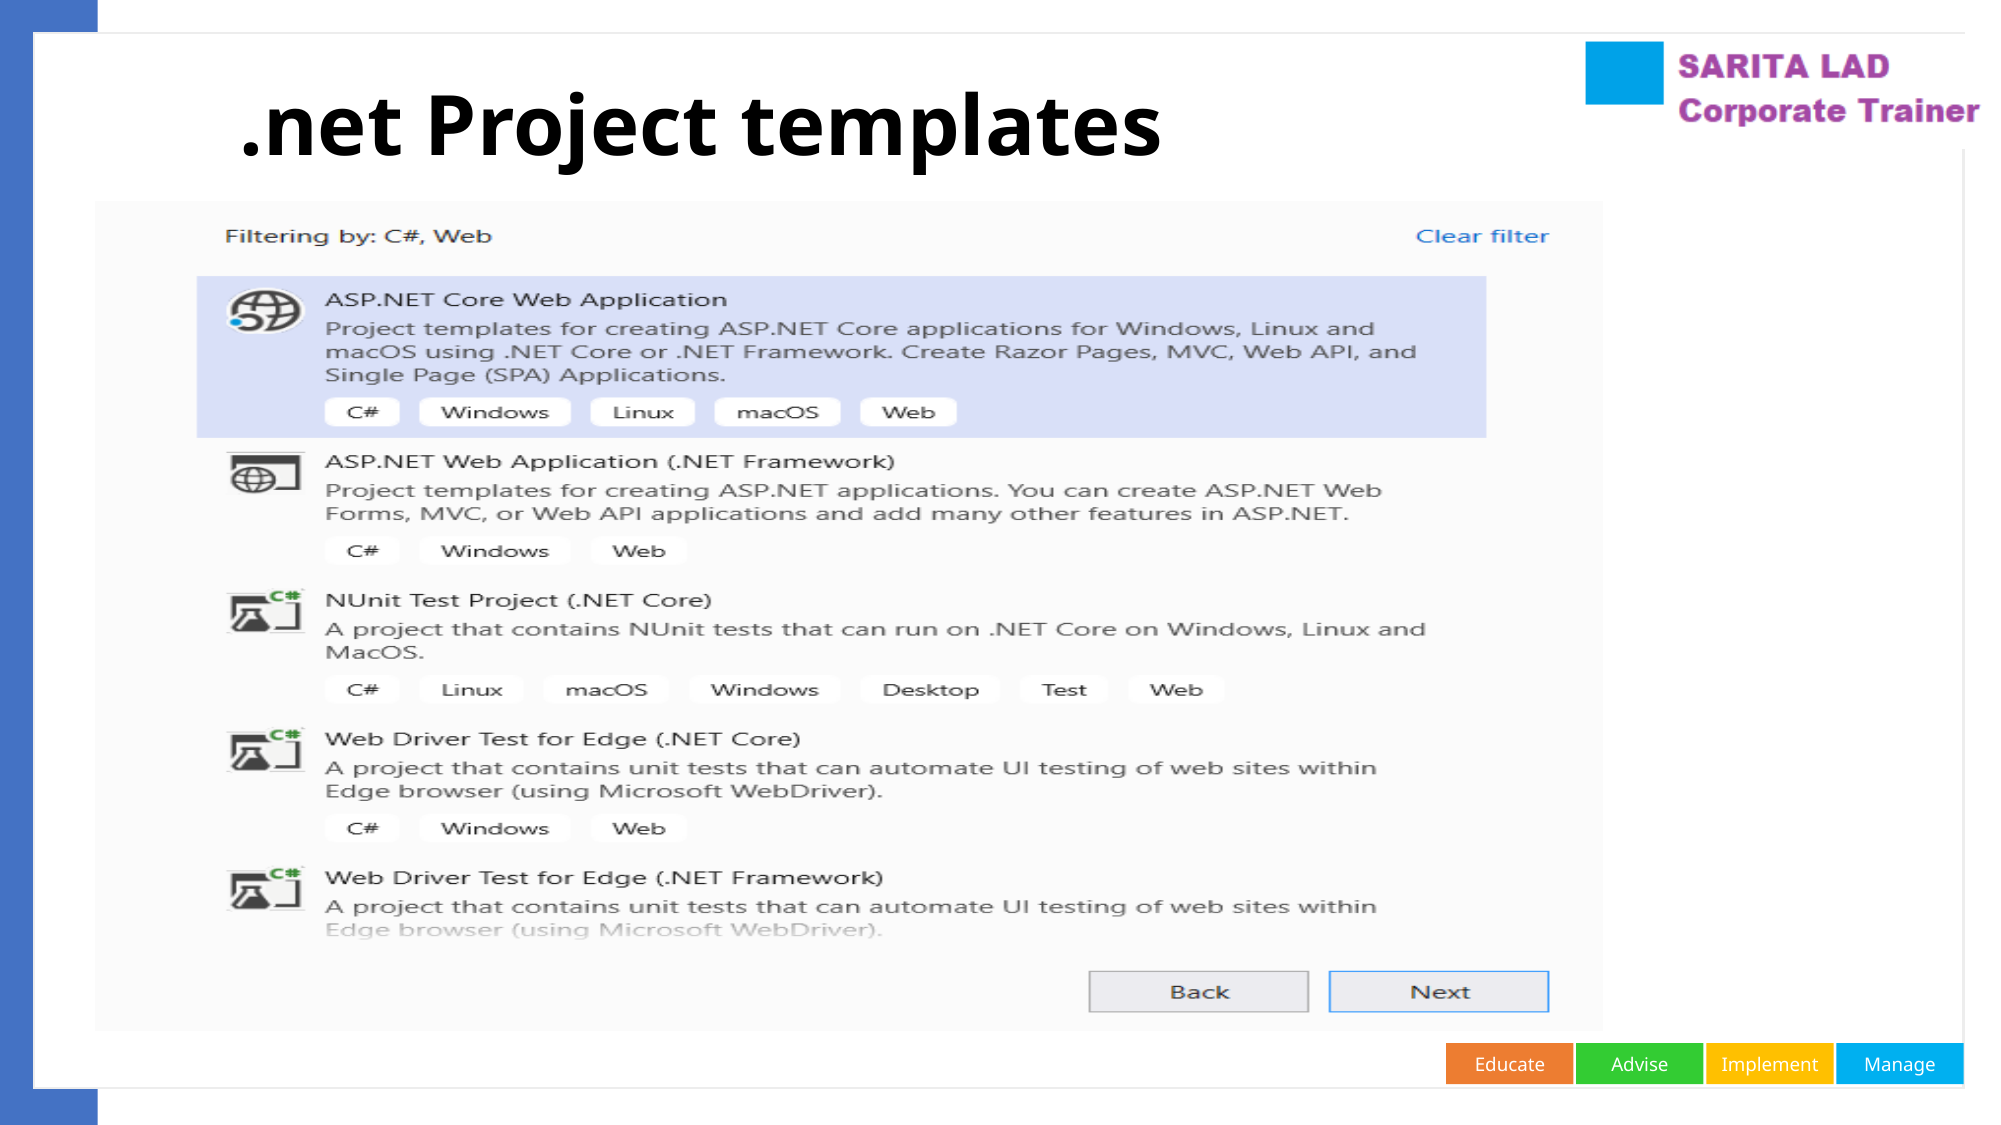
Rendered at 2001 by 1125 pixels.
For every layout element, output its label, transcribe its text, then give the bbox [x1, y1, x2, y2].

picture [1575, 34, 2000, 149]
title .net Project templates [137, 59, 1223, 198]
picture [95, 201, 1603, 1031]
